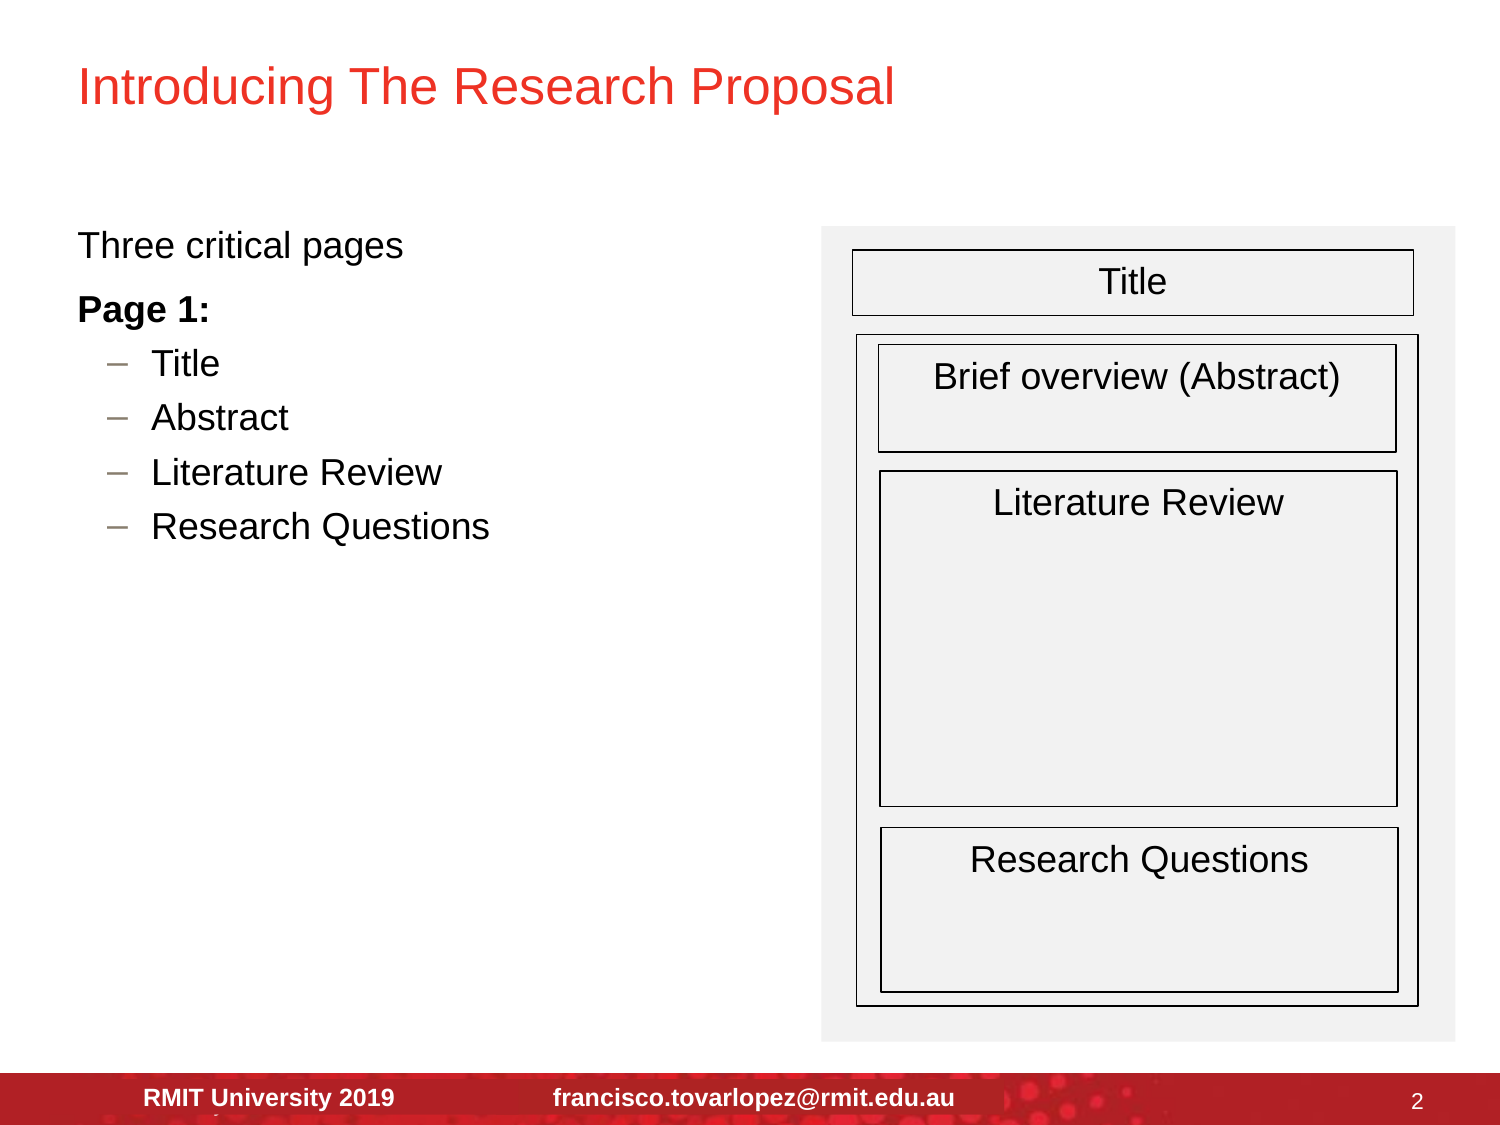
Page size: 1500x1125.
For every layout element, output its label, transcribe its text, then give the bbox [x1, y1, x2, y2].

slide_number 2 [1088, 1078, 1440, 1115]
text_box Brief overview (Abstract) [878, 344, 1396, 453]
title Introducing The Research Proposal [62, 45, 1413, 197]
text_box Title [852, 249, 1414, 316]
text_box Description of Proposed Research [856, 334, 1418, 1006]
text_box [821, 226, 1456, 1042]
list Three critical pages Page 1: Title Abstract Literature Review Research Questions [62, 213, 1413, 1012]
text_box Research Questions [880, 827, 1399, 993]
picture [0, 1073, 1500, 1125]
text_box Literature Review [879, 470, 1397, 807]
